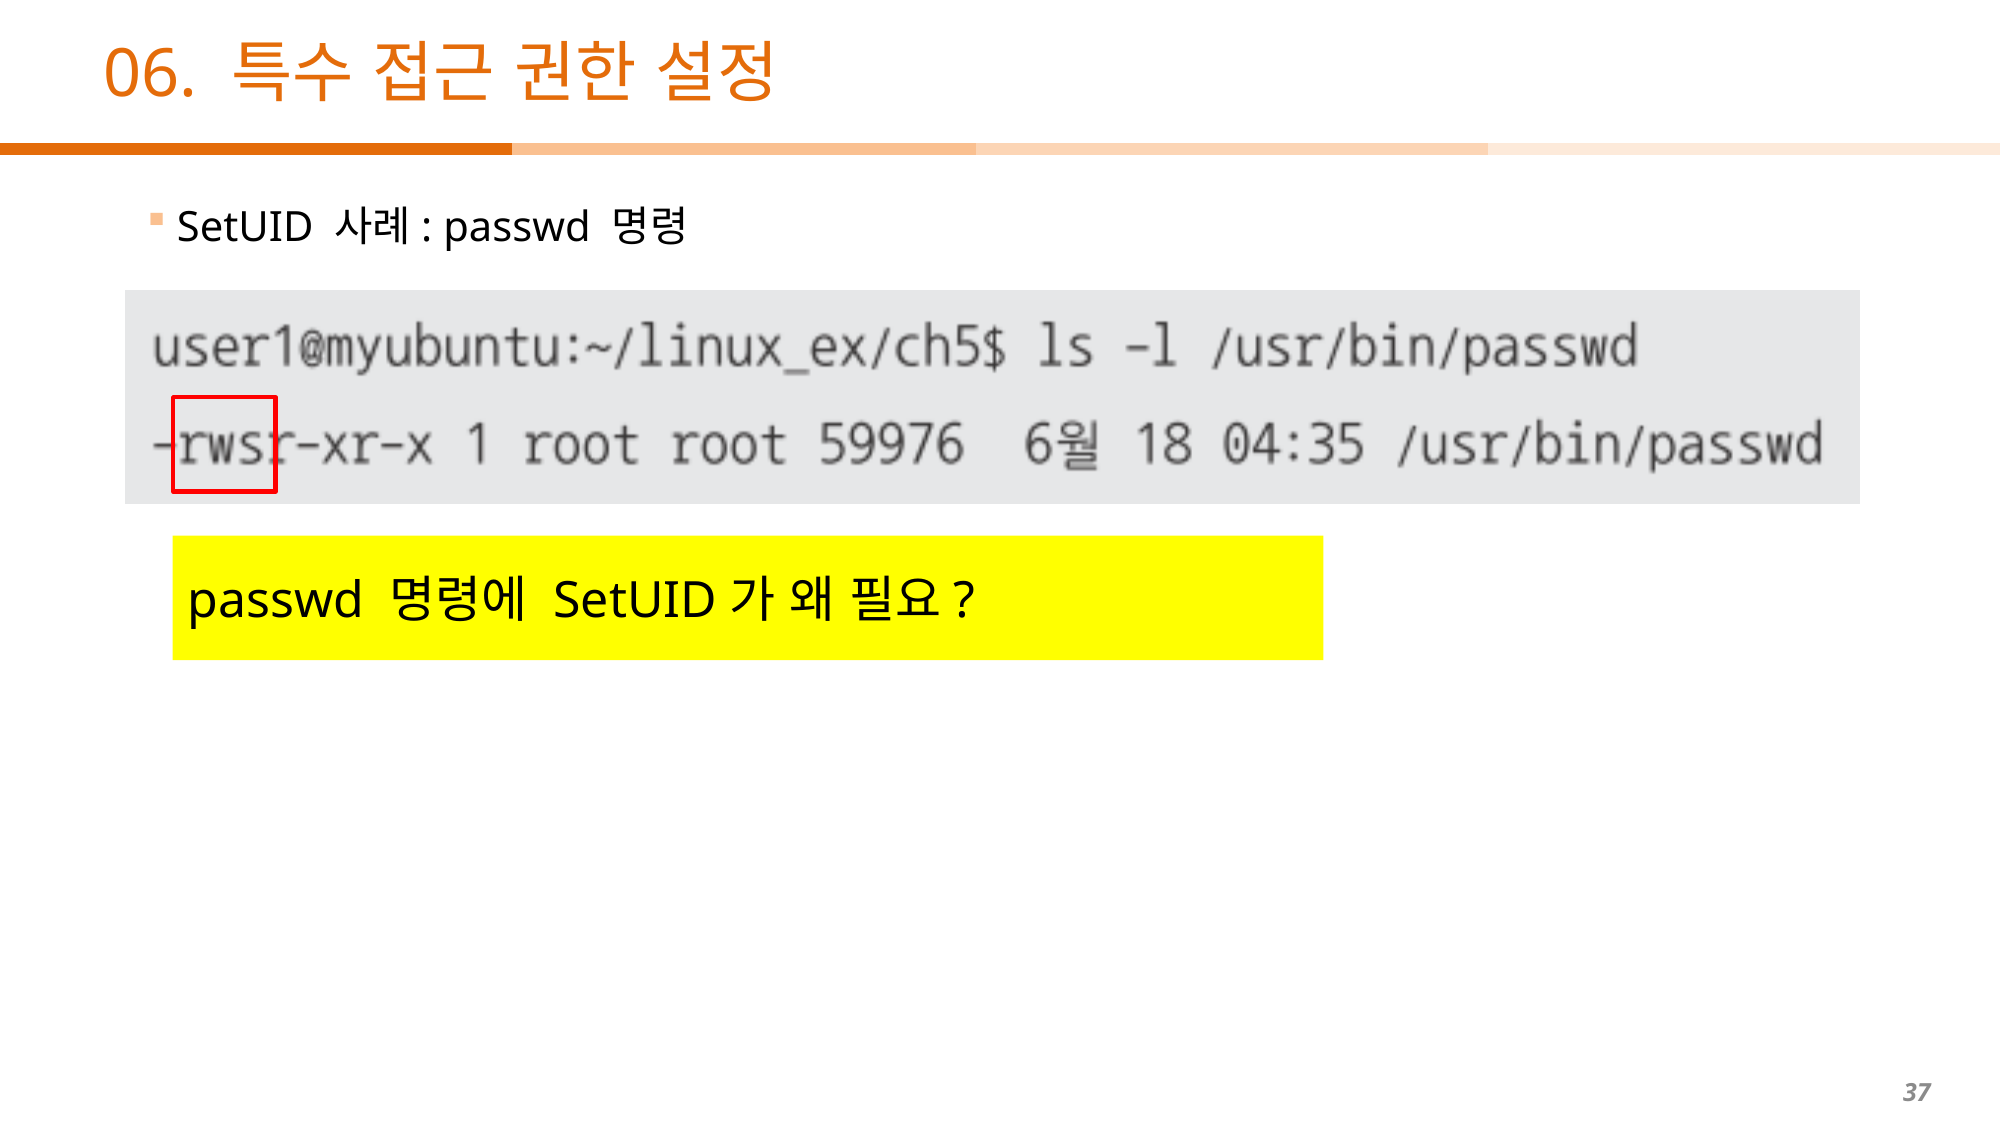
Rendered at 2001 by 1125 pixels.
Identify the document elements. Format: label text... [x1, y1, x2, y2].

text_box passwd 명령에 SetUID가 왜 필요? [172, 535, 1324, 661]
picture [125, 290, 1860, 504]
list SetUID 사례: passwd 명령 [88, 176, 1920, 1083]
title 06. 특수 접근 권한 설정 [88, 18, 1920, 122]
